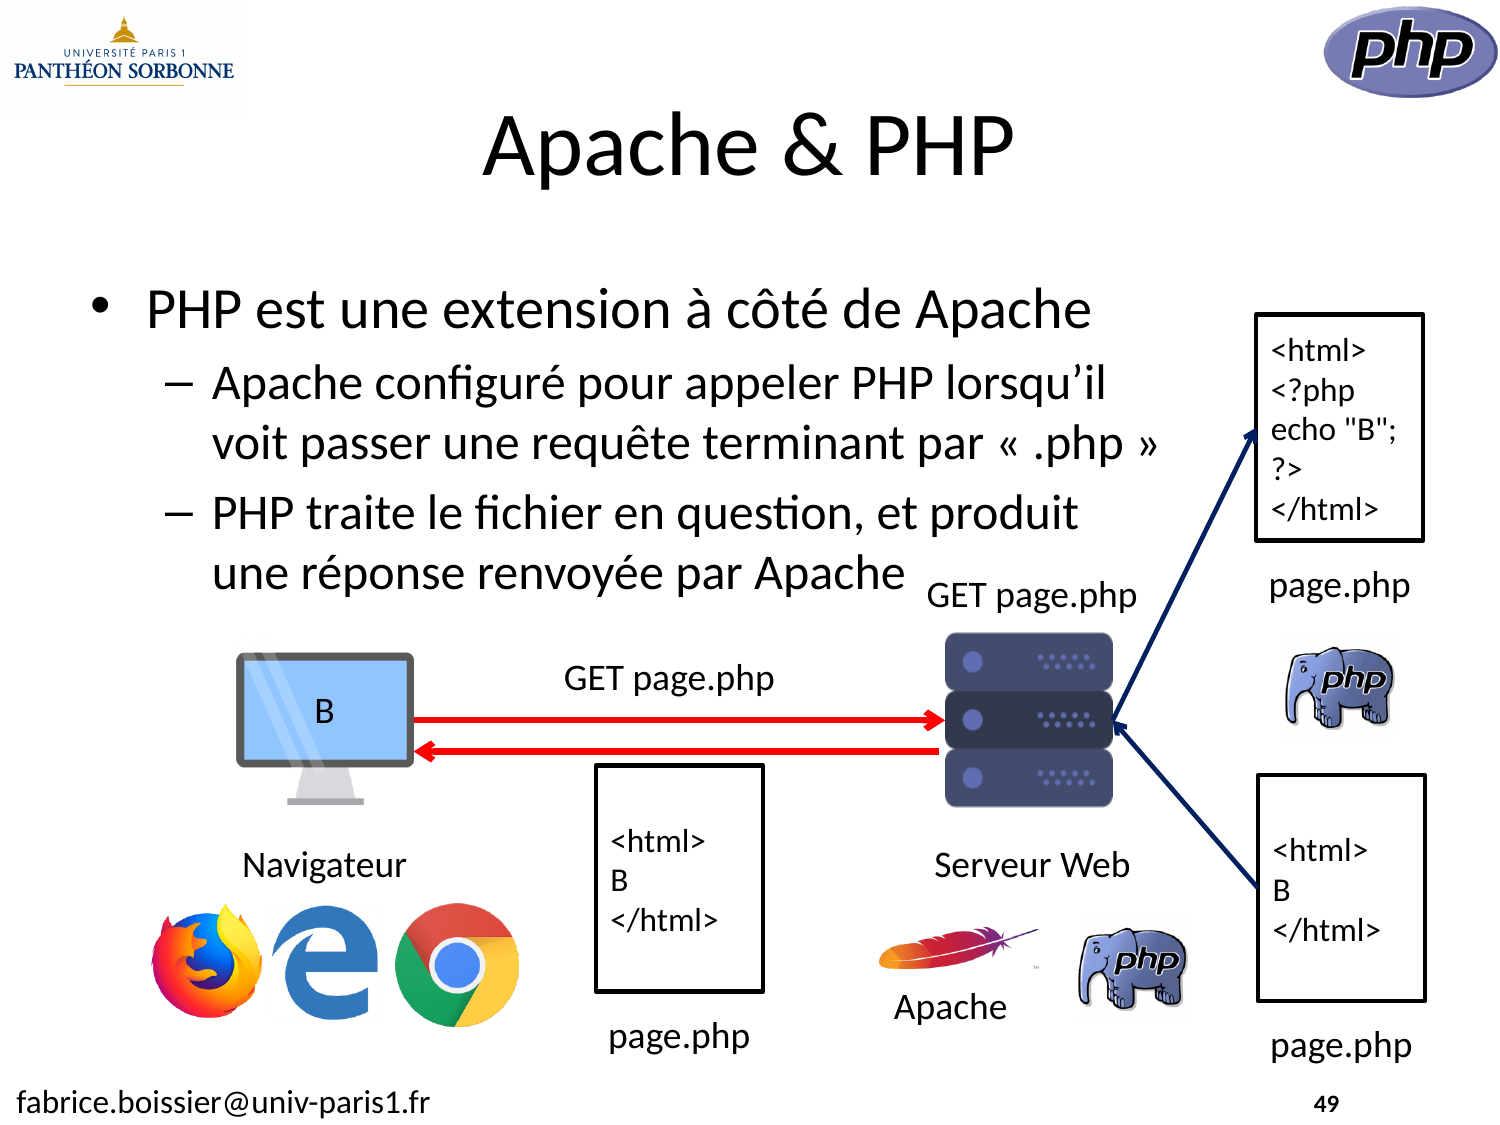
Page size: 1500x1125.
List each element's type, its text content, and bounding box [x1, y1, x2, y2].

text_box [1245, 774, 1438, 1083]
text_box Serveur Web [879, 832, 1108, 893]
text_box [583, 765, 775, 1073]
picture [1321, 0, 1500, 119]
slide_number 49 [1151, 1072, 1500, 1125]
title Apache & PHP [75, 45, 1425, 233]
list PHP est une extension à côté de Apache Apache configuré pour appeler PHP lorsqu’il voit passer une requête terminant par « .php » PHP traite le fichier en question, et produit une réponse renvoyée par Apache [75, 262, 1425, 1005]
picture [0, 2, 248, 114]
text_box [147, 903, 519, 1027]
picture [944, 631, 1112, 810]
picture [1077, 913, 1188, 1024]
text_box GET page.php [903, 562, 1107, 623]
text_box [1112, 720, 1259, 889]
picture [1284, 633, 1395, 743]
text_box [855, 926, 1046, 1036]
text_box GET page.php [549, 645, 807, 705]
picture [236, 631, 414, 810]
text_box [1244, 314, 1436, 622]
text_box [1112, 427, 1257, 719]
text_box Navigateur [218, 832, 431, 893]
